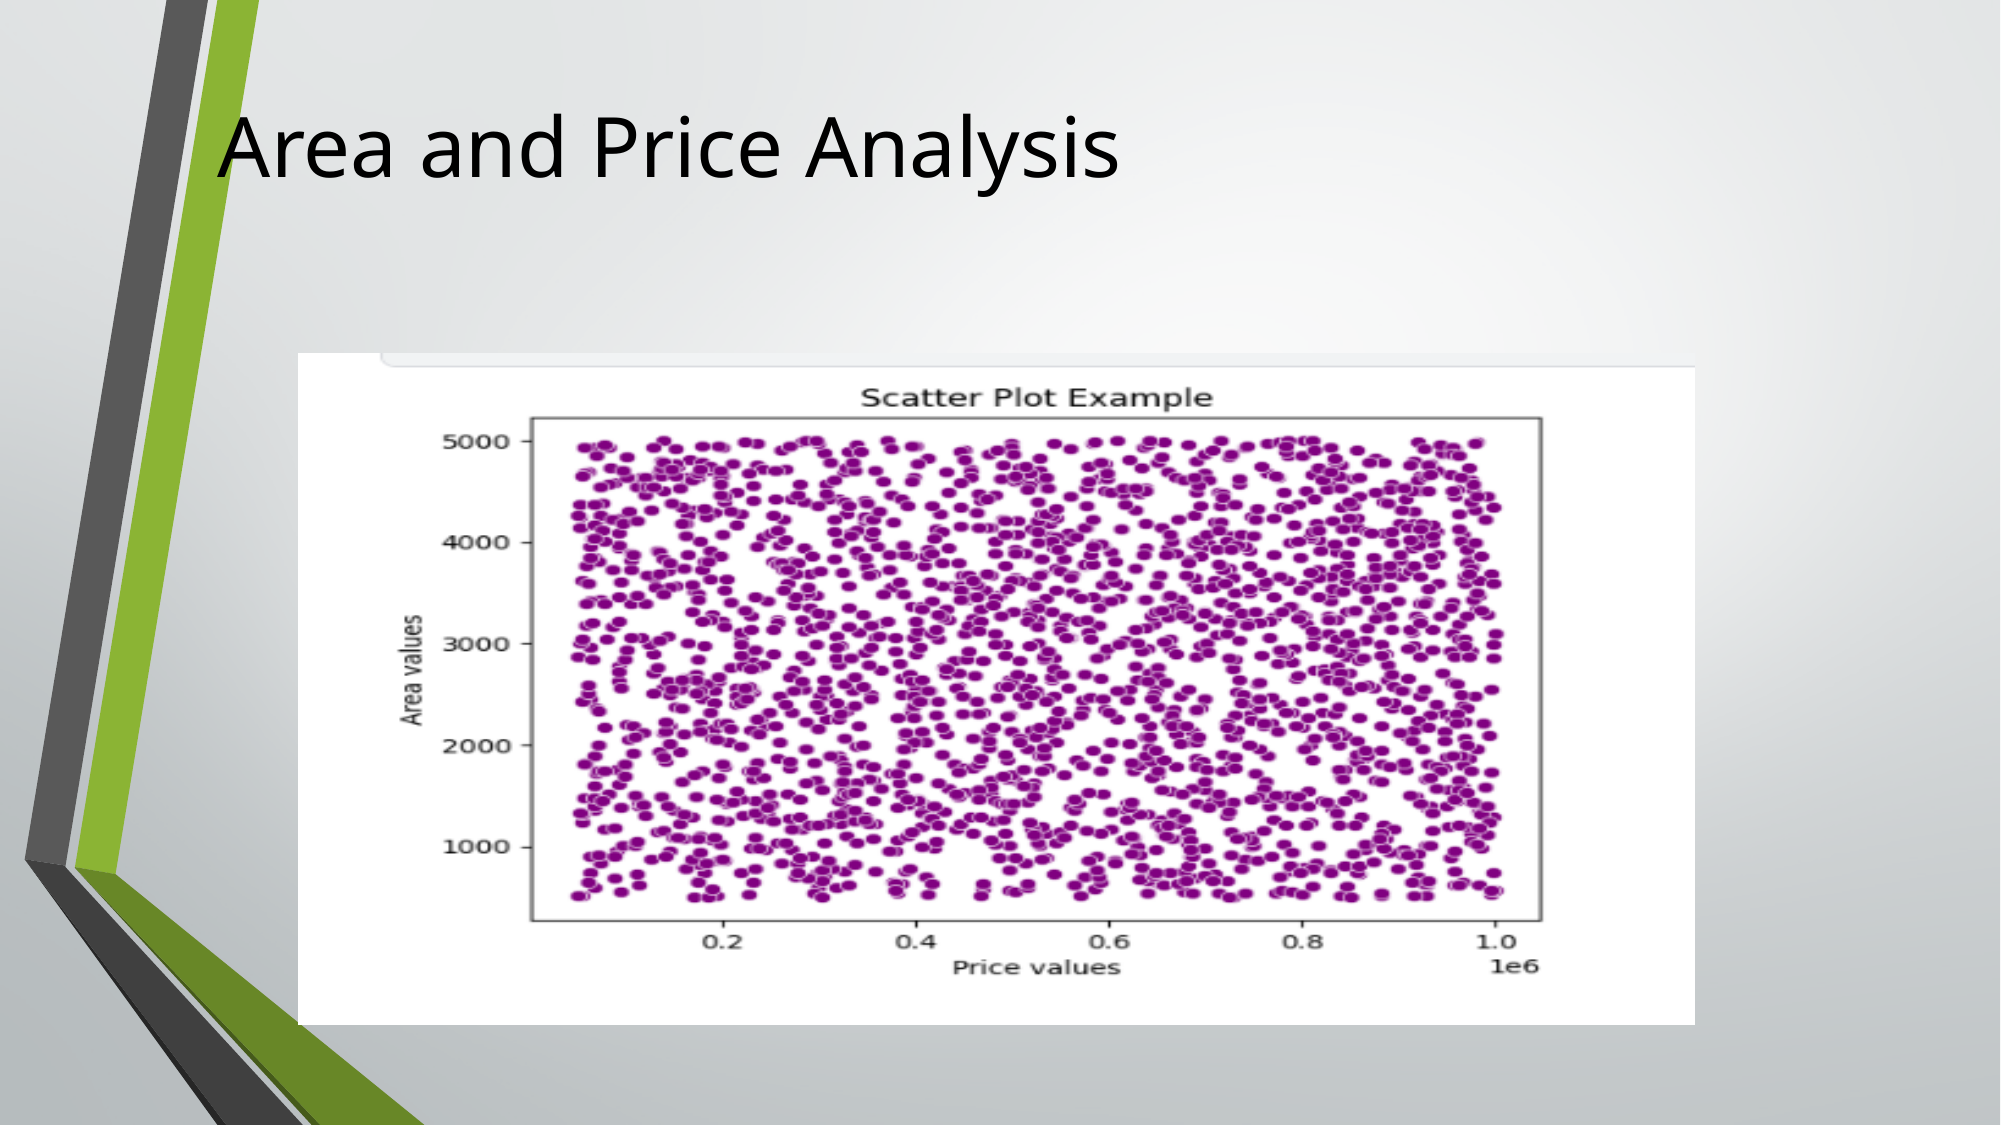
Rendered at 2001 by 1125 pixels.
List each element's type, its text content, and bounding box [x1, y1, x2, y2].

title Area and Price Analysis [0, 0, 1492, 288]
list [298, 353, 1696, 1026]
